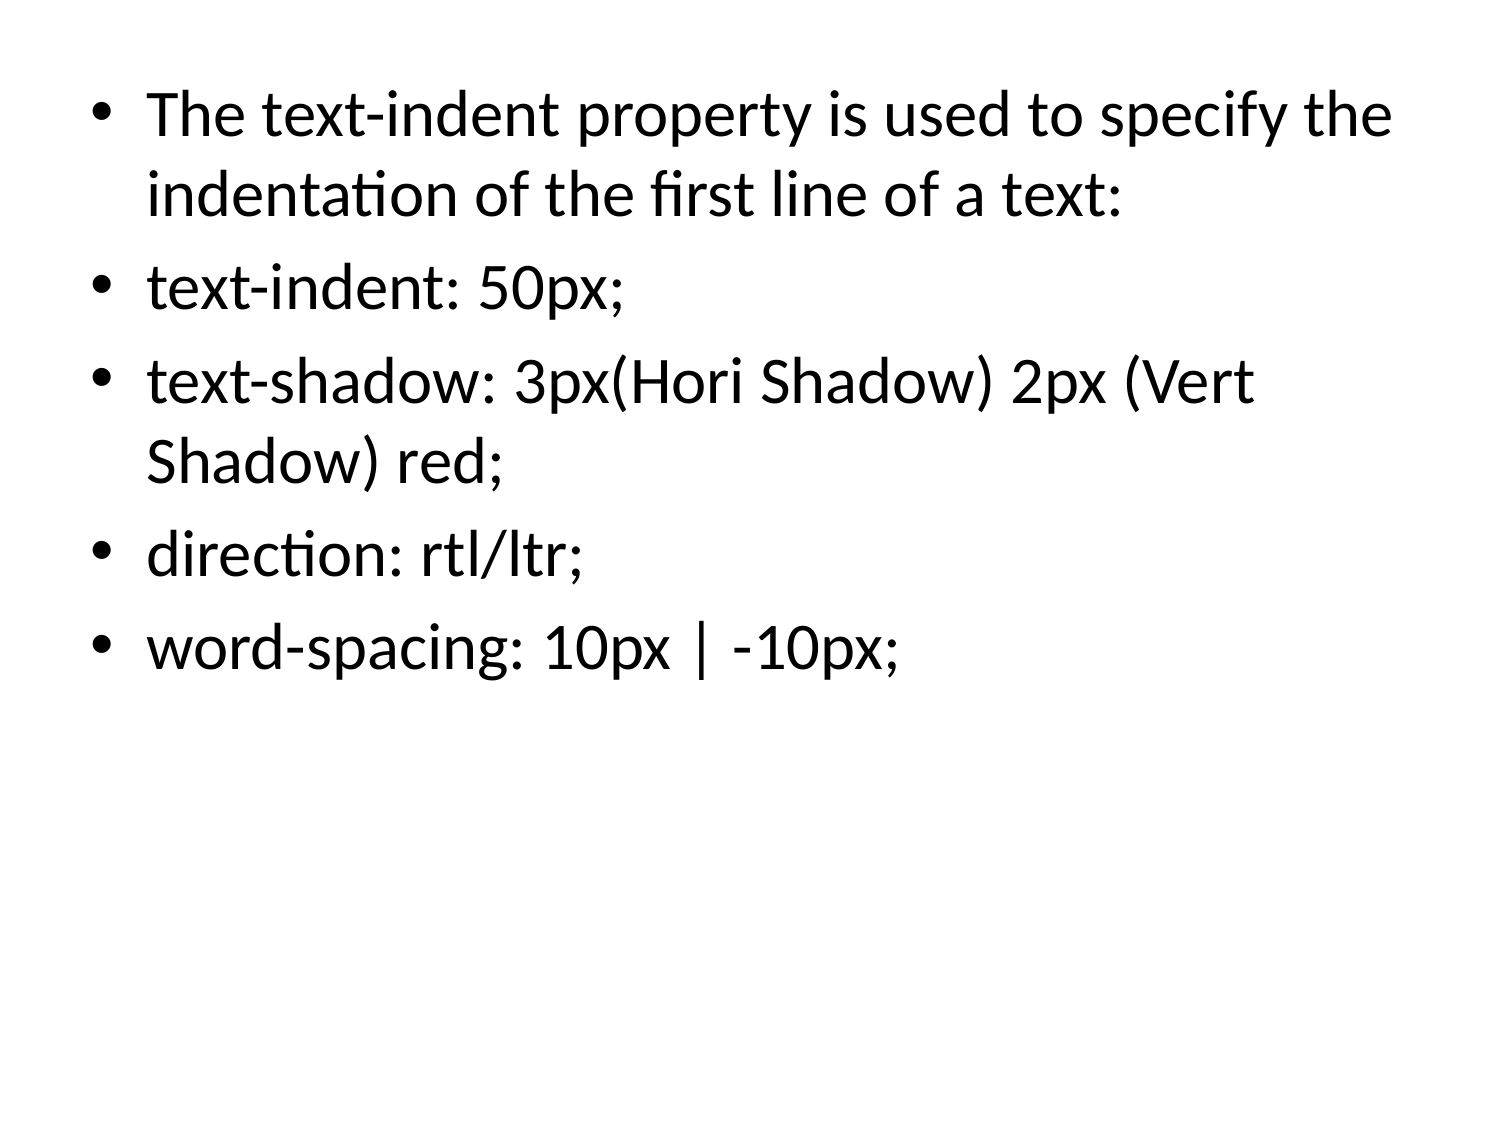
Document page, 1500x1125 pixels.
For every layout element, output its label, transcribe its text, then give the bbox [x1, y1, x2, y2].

list The text-indent property is used to specify the indentation of the first line of a text: text-indent: 50px; text-shadow: 3px(Hori Shadow) 2px (Vert Shadow) red; direction: rtl/ltr; word-spacing: 10px | -10px; [75, 62, 1425, 1075]
